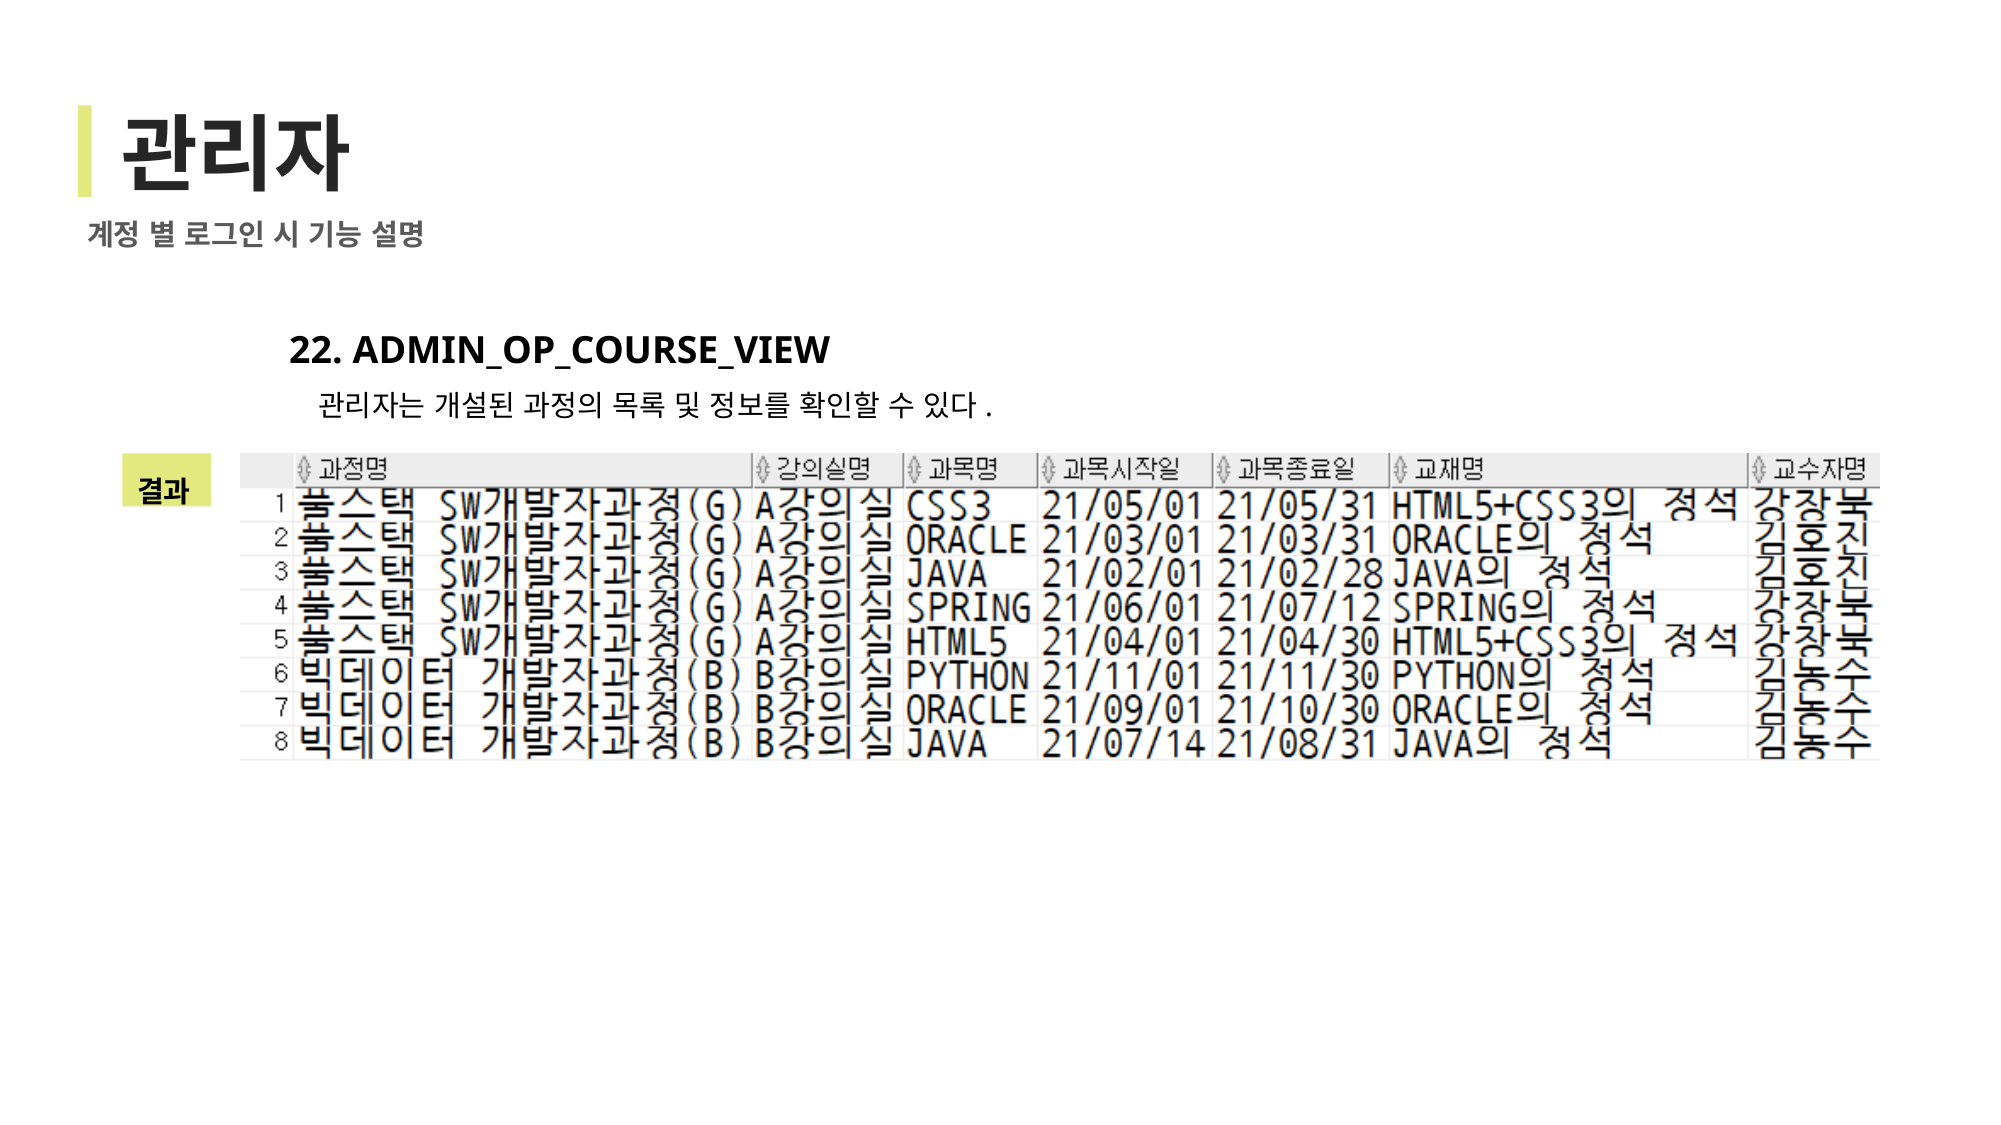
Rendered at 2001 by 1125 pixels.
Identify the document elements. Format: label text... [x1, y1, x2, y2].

picture [240, 453, 1880, 766]
text_box 관리자는 개설된 과정의 목록 및 정보를 확인할 수 있다. [303, 360, 1749, 430]
text_box 22. ADMIN_OP_COURSE_VIEW [274, 297, 1275, 379]
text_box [122, 434, 212, 507]
text_box [77, 104, 93, 198]
text_box 계정 별 로그인 시 기능 설명 [72, 176, 1073, 259]
text_box 관리자 [106, 93, 366, 209]
